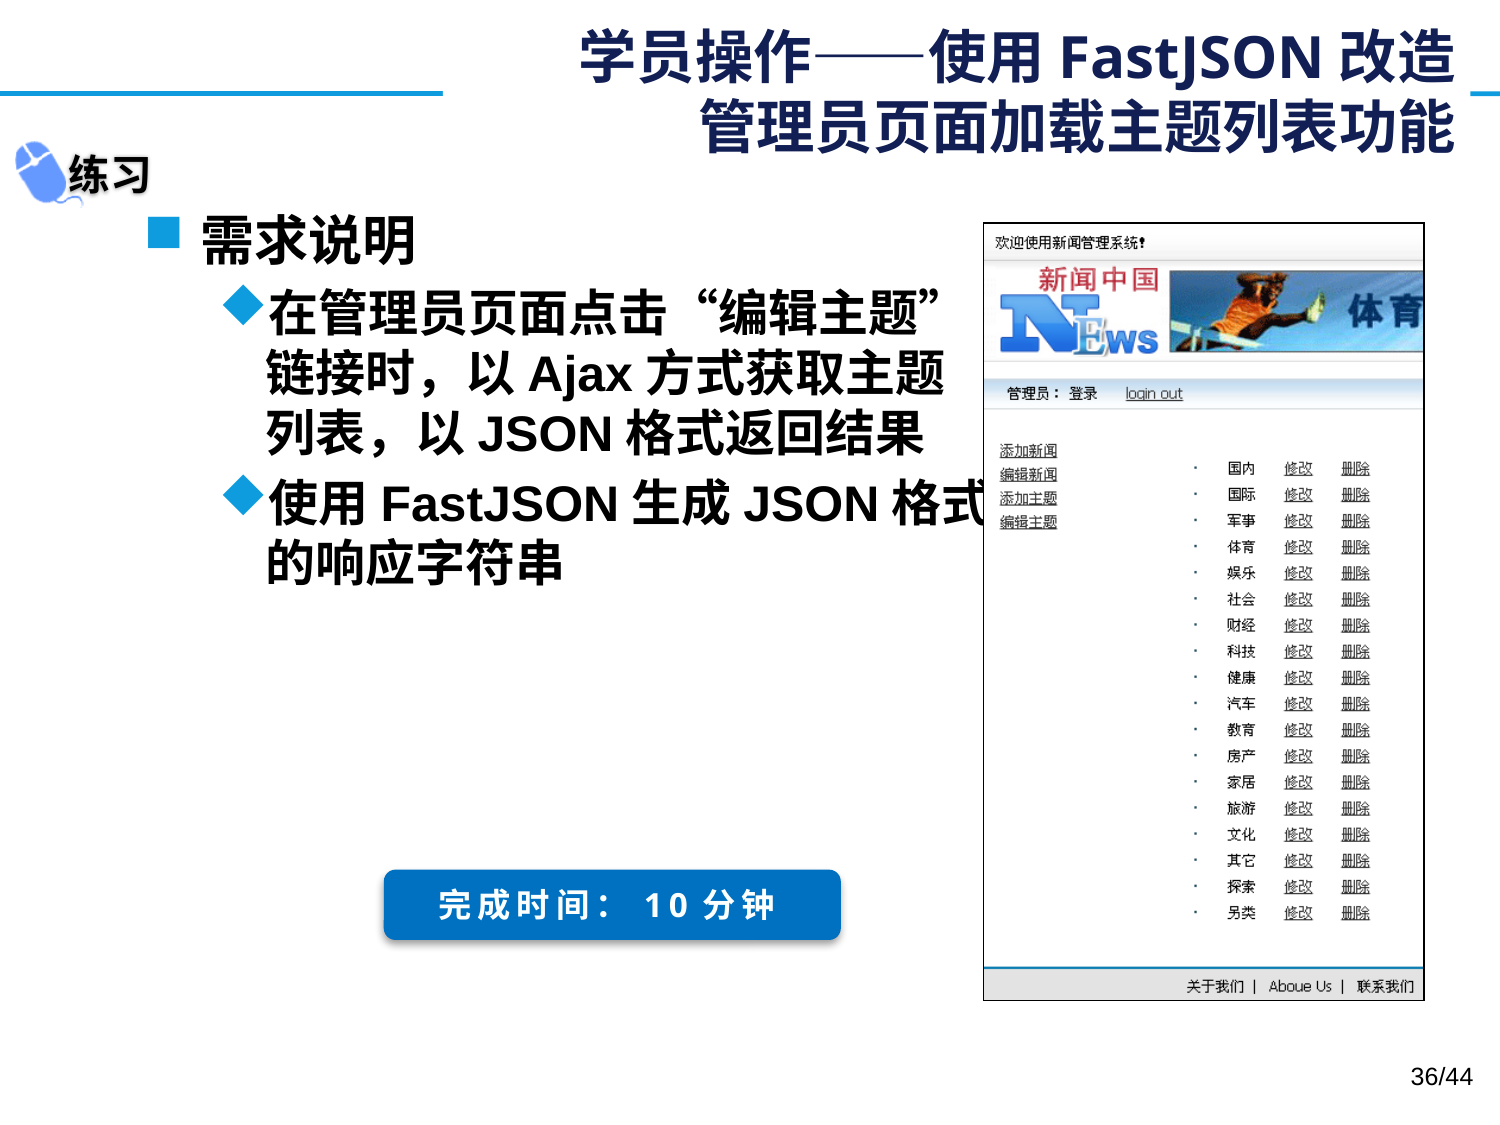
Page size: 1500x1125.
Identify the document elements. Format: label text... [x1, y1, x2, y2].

title 学员操作——使用FastJSON改造 管理员页面加载主题列表功能 [442, 0, 1471, 192]
picture [984, 969, 1424, 1000]
list 需求说明 在管理员页面点击“编辑主题”链接时，以Ajax方式获取主题列表，以JSON格式返回结果 使用FastJSON生成JSON格式的响应字符串 [128, 199, 1008, 1043]
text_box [15, 140, 169, 208]
slide_number 36/44 [1138, 1053, 1489, 1114]
picture [984, 223, 1424, 966]
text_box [383, 869, 842, 941]
